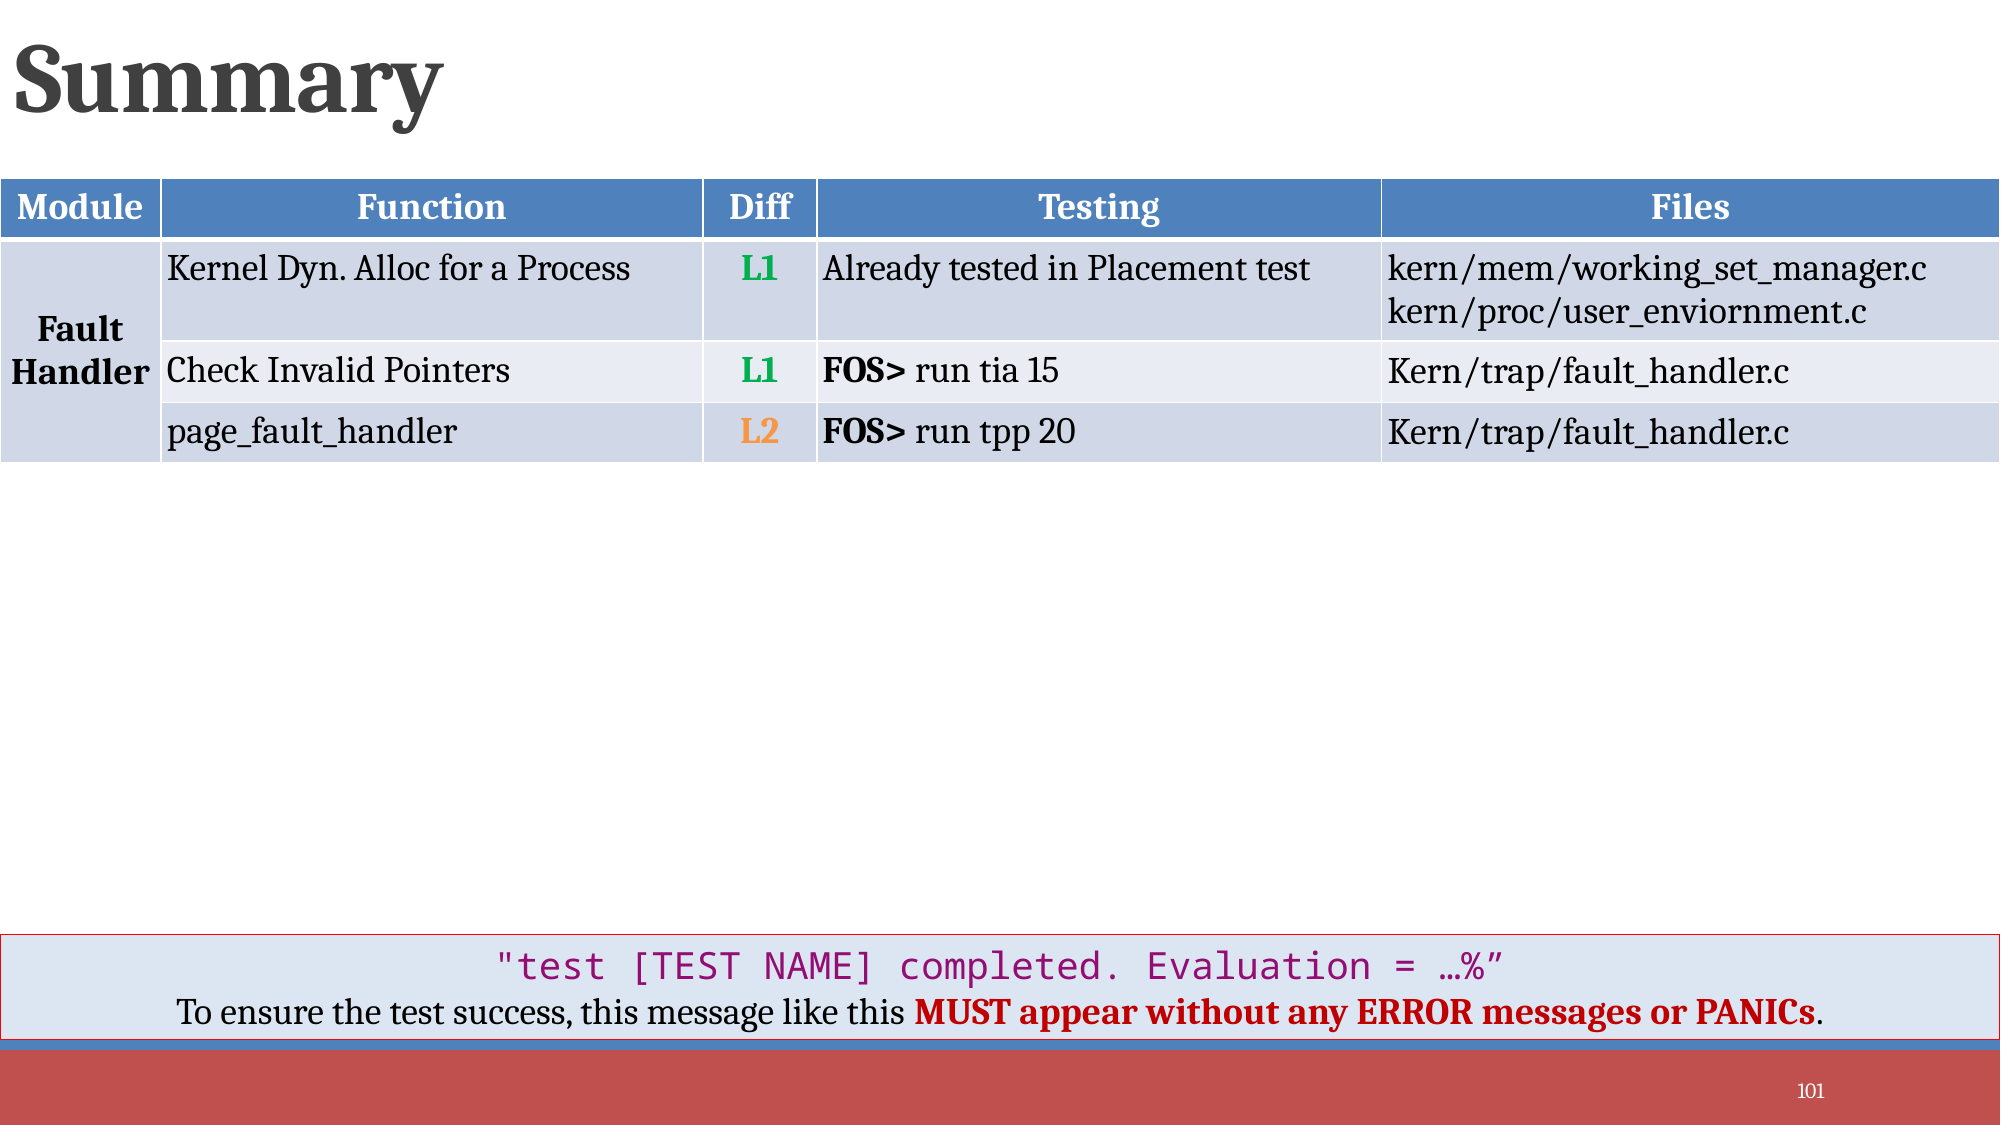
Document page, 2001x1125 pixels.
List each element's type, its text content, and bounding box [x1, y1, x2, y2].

title Summary [0, 1, 1650, 140]
table_cell Kernel Dyn. Alloc for a Process [162, 242, 702, 340]
table_cell Kern/trap/fault_handler.c [1382, 403, 1999, 462]
table_cell Already tested in Placement test [818, 242, 1381, 340]
table_cell L1 [704, 342, 816, 402]
slide_number 101 [1624, 1059, 1840, 1120]
table_cell Check Invalid Pointers [162, 342, 702, 402]
table_cell FOS> run tpp 20 [818, 403, 1381, 462]
table_cell L1 [704, 242, 816, 340]
table_header Function [162, 179, 702, 237]
table_header Testing [818, 179, 1381, 237]
table_cell kern/mem/working_set_manager.c kern/proc/user_enviornment.c [1382, 242, 1999, 340]
table_header Files [1382, 179, 1999, 237]
table_cell L2 [704, 403, 816, 462]
text_box "test [TEST NAME] completed. Evaluation = …%” To ensure the test success, this message like this MUST appear without any ERROR messages or PANICs. [0, 934, 2000, 1040]
table_header Module [1, 179, 160, 237]
table_cell Fault Handler [1, 242, 160, 462]
table_header Diff [704, 179, 816, 237]
table_cell page_fault_handler [162, 403, 702, 462]
table_cell Kern/trap/fault_handler.c [1382, 342, 1999, 402]
table_cell FOS> run tia 15 [818, 342, 1381, 402]
